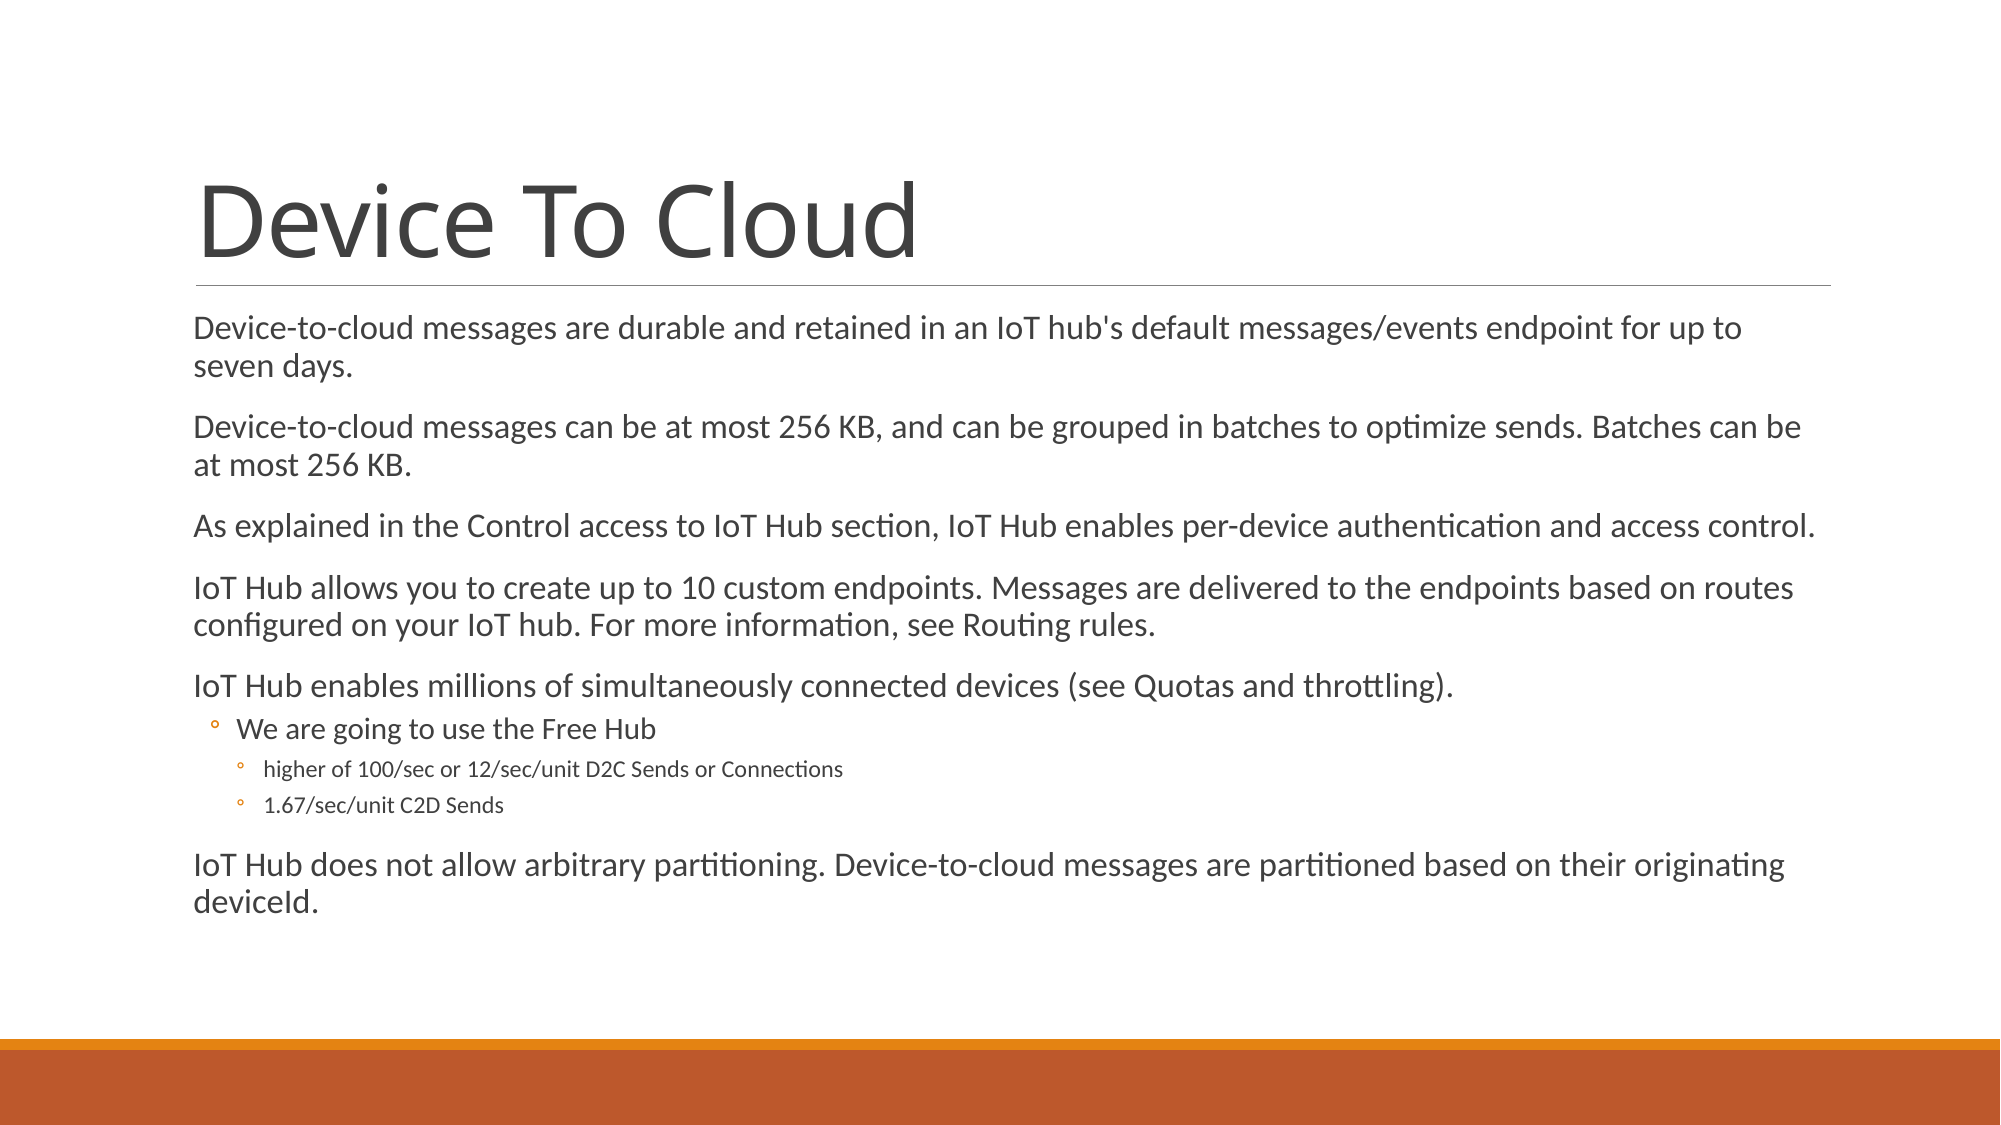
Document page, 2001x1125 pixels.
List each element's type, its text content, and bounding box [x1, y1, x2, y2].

title Device To Cloud [180, 47, 1830, 285]
list Device-to-cloud messages are durable and retained in an IoT hub's default messages/events endpoint for up to seven days. Device-to-cloud messages can be at most 256 KB, and can be grouped in batches to optimize sends. Batches can be at most 256 KB. As explained in the Control access to IoT Hub section, IoT Hub enables per-device authentication and access control. IoT Hub allows you to create up to 10 custom endpoints. Messages are delivered to the endpoints based on routes configured on your IoT hub. For more information, see Routing rules. IoT Hub enables millions of simultaneously connected devices (see Quotas and throttling). We are going to use the Free Hub higher of 100/sec or 12/sec/unit D2C Sends or Connections 1.67/sec/unit C2D Sends IoT Hub does not allow arbitrary partitioning. Device-to-cloud messages are partitioned based on their originating deviceId. [180, 302, 1830, 963]
